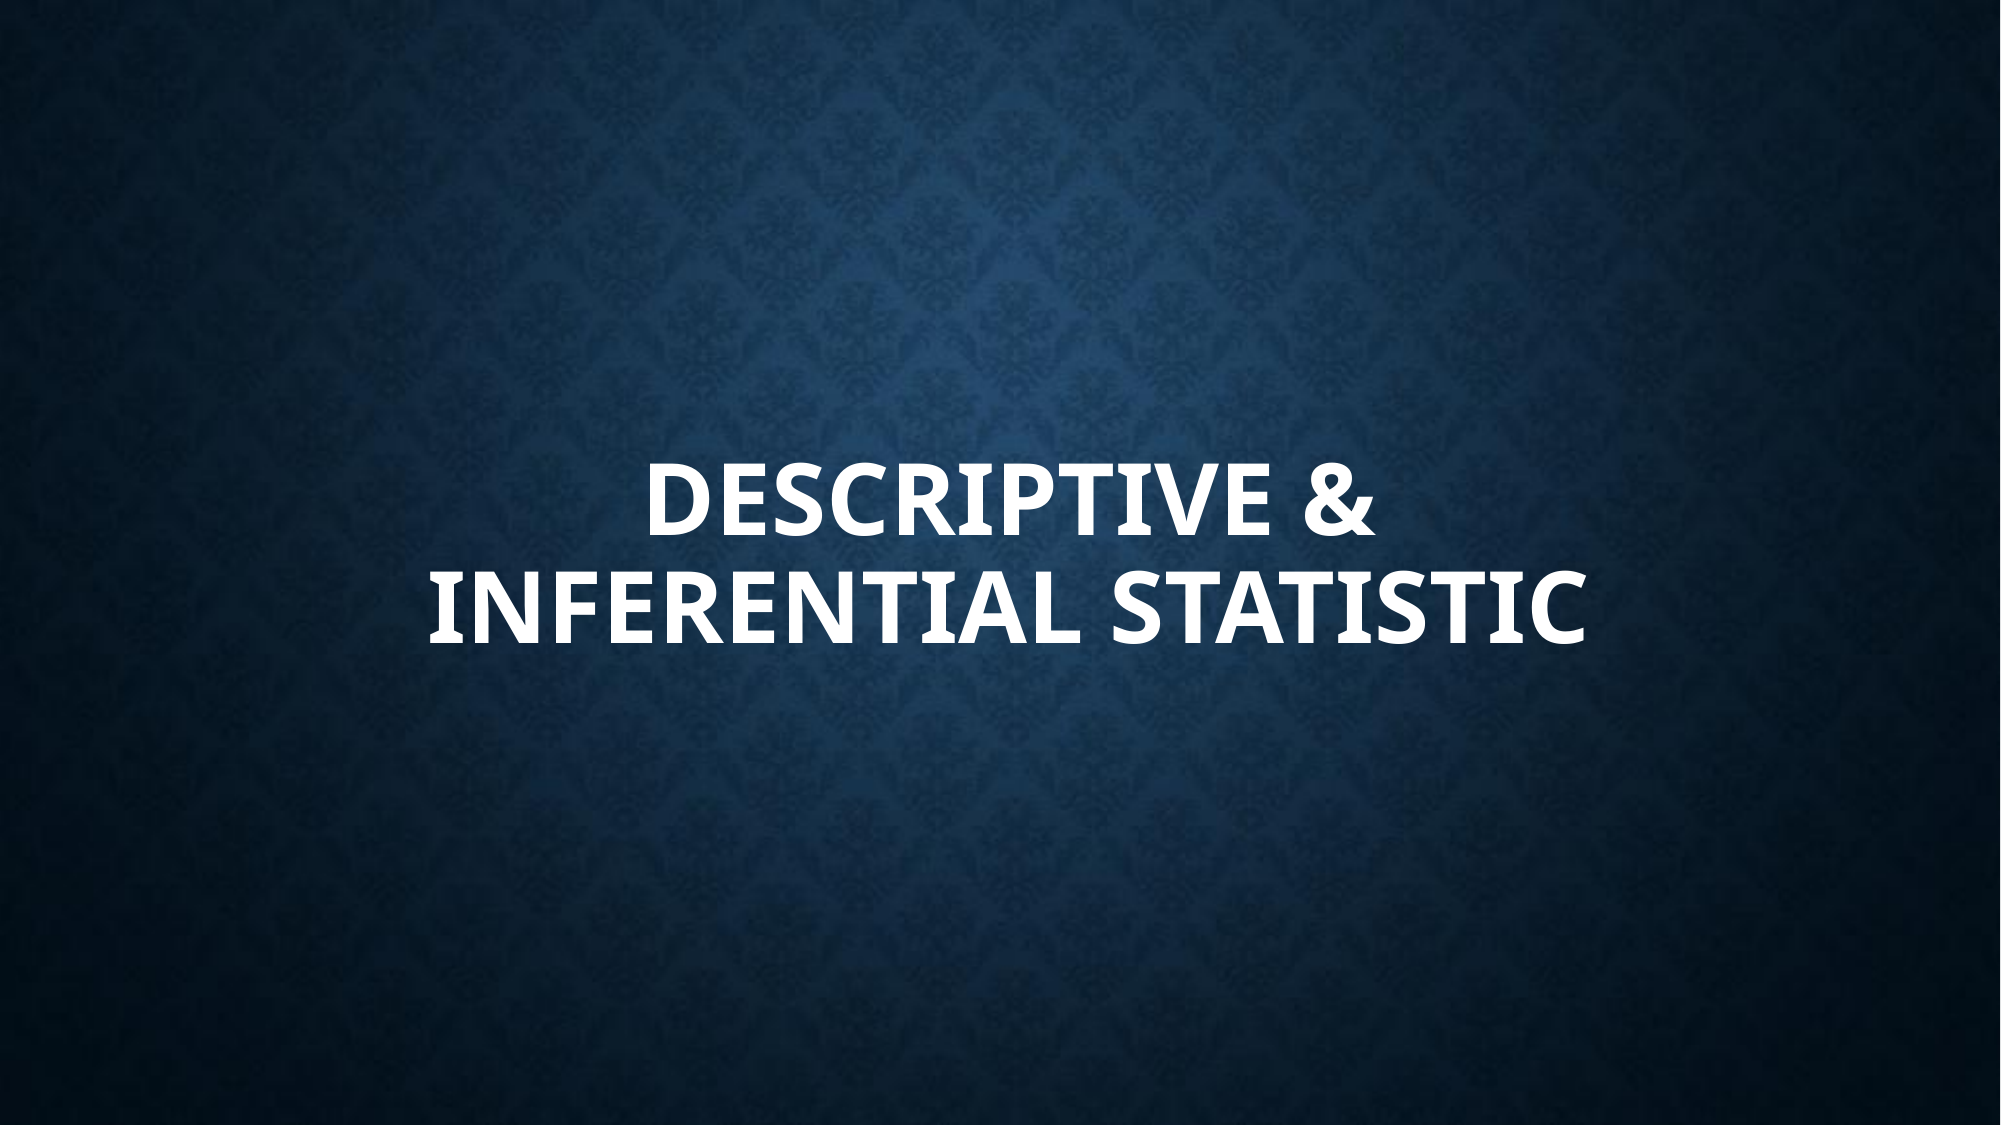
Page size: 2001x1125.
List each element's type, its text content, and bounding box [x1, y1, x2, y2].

text_box DESCRIPTIVE & INFERENTIAL STATISTIC [271, 361, 1748, 754]
picture [0, 0, 2001, 1125]
